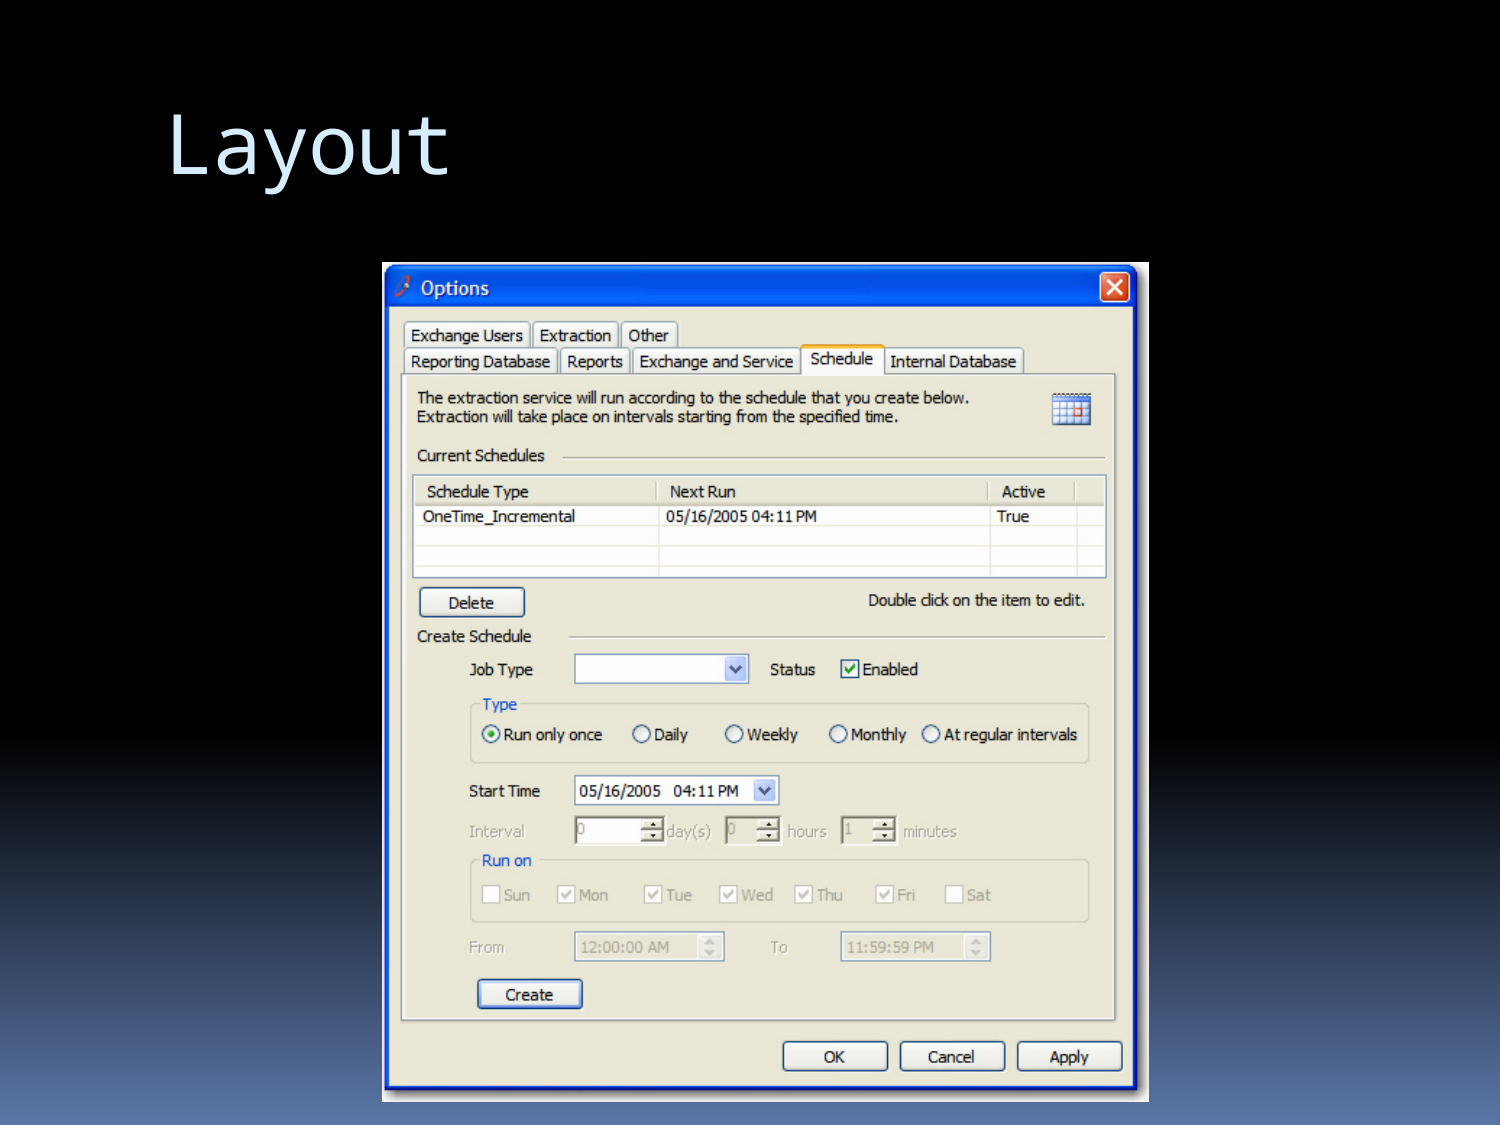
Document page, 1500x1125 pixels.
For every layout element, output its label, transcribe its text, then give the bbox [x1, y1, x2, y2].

picture [382, 261, 1149, 1102]
title Layout [150, 83, 1425, 234]
